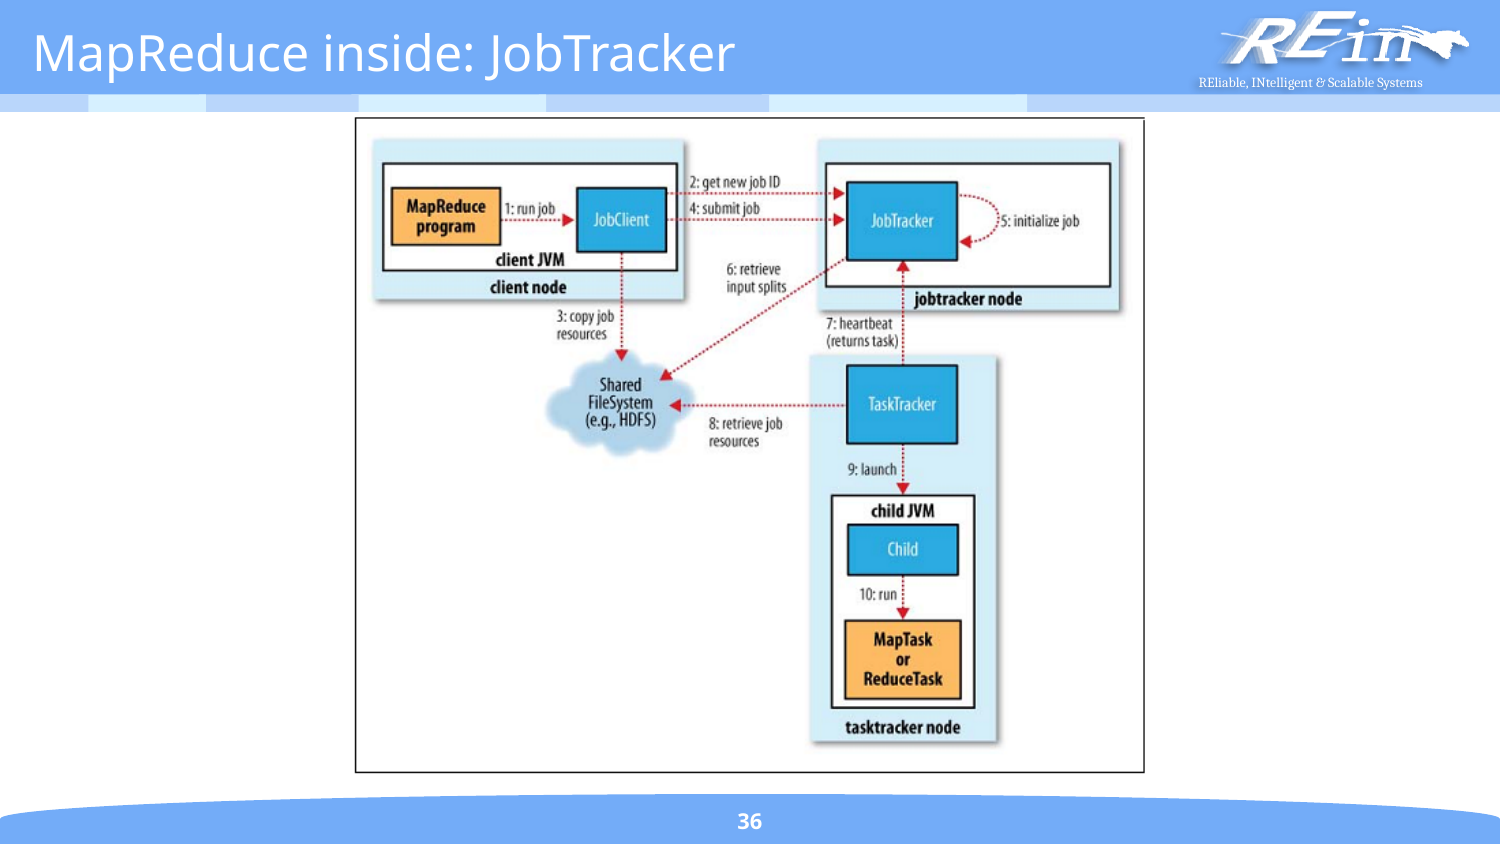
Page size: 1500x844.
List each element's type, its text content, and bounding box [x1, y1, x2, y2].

title MapReduce inside: JobTracker [17, 17, 1136, 86]
picture [350, 111, 1149, 777]
slide_number 36 [667, 802, 833, 842]
